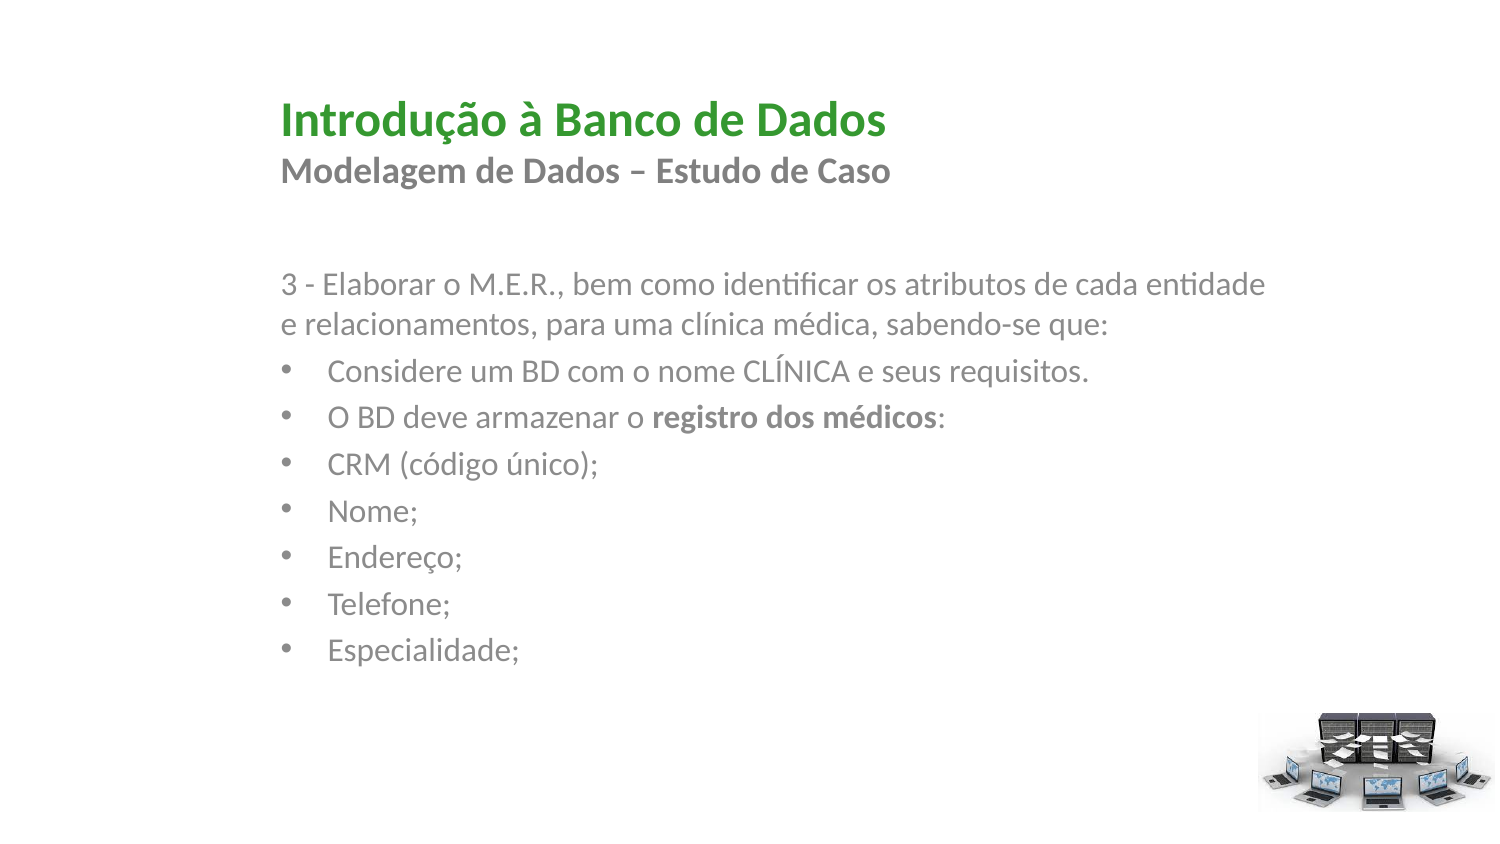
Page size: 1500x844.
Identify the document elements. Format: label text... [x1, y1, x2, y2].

text_box 3 - Elaborar o M.E.R., bem como identificar os atributos de cada entidade e relacionamentos, para uma clínica médica, sabendo-se que: Considere um BD com o nome CLÍNICA e seus requisitos. O BD deve armazenar o registro dos médicos: CRM (código único); Nome; Endereço; Telefone; Especialidade; [265, 254, 1294, 800]
text_box Introdução à Banco de Dados Modelagem de Dados – Estudo de Caso [265, 78, 1425, 233]
picture [1258, 713, 1495, 812]
